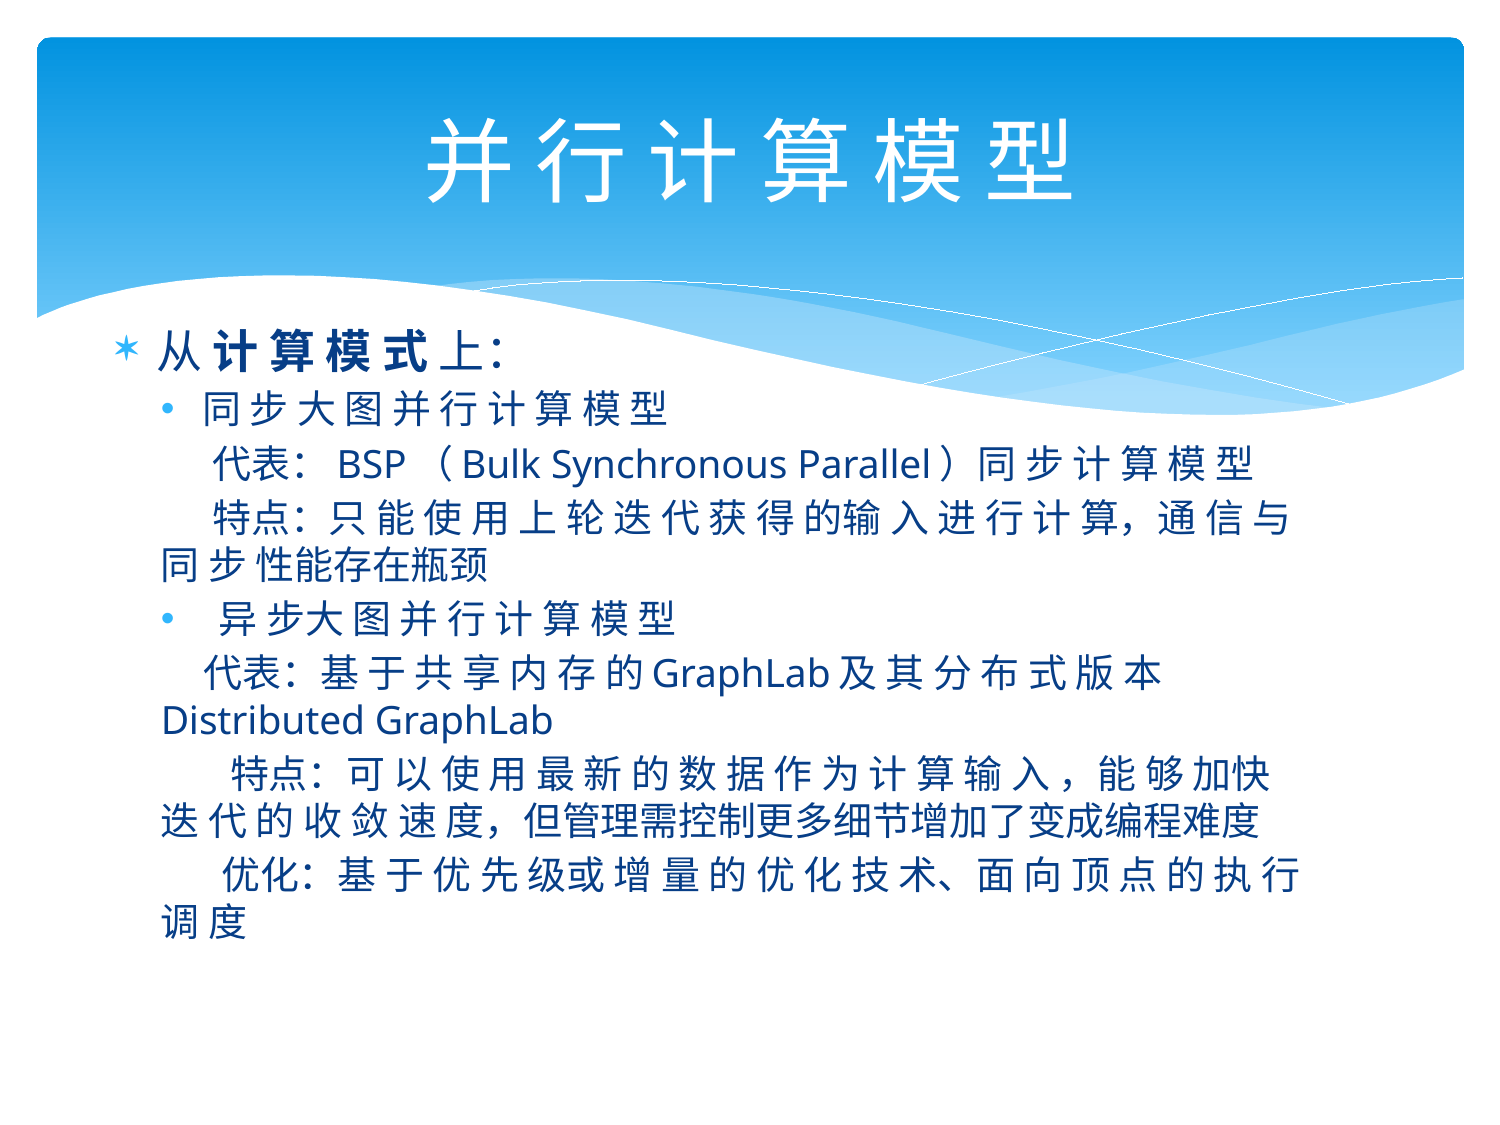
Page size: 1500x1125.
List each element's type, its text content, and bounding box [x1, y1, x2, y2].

title 并 行 计 算 模 型 [75, 55, 1425, 261]
list 从 计 算 模 式 上： 同 步 大 图 并 行 计 算 模 型 代表：BSP（Bulk Synchronous Parallel）同 步 计 算 模 型 特点：只 能 使 用 上 轮 迭 代 获 得 的输 入 进 行 计 算，通 信 与 同 步 性能存在瓶颈 异 步大 图 并 行 计 算 模 型 代表：基 于 共 享 内 存 的GraphLab及 其 分 布 式 版 本Distributed GraphLab 特点：可 以 使 用 最 新 的 数 据 作 为 计 算 输 入 ，能 够 加快 迭 代 的 收 敛 速 度，但管理需控制更多细节增加了变成编程难度 优化：基 于 优 先 级或 增 量 的 优 化 技 术、面 向 顶 点 的 执 行 调 度 [100, 314, 1316, 953]
